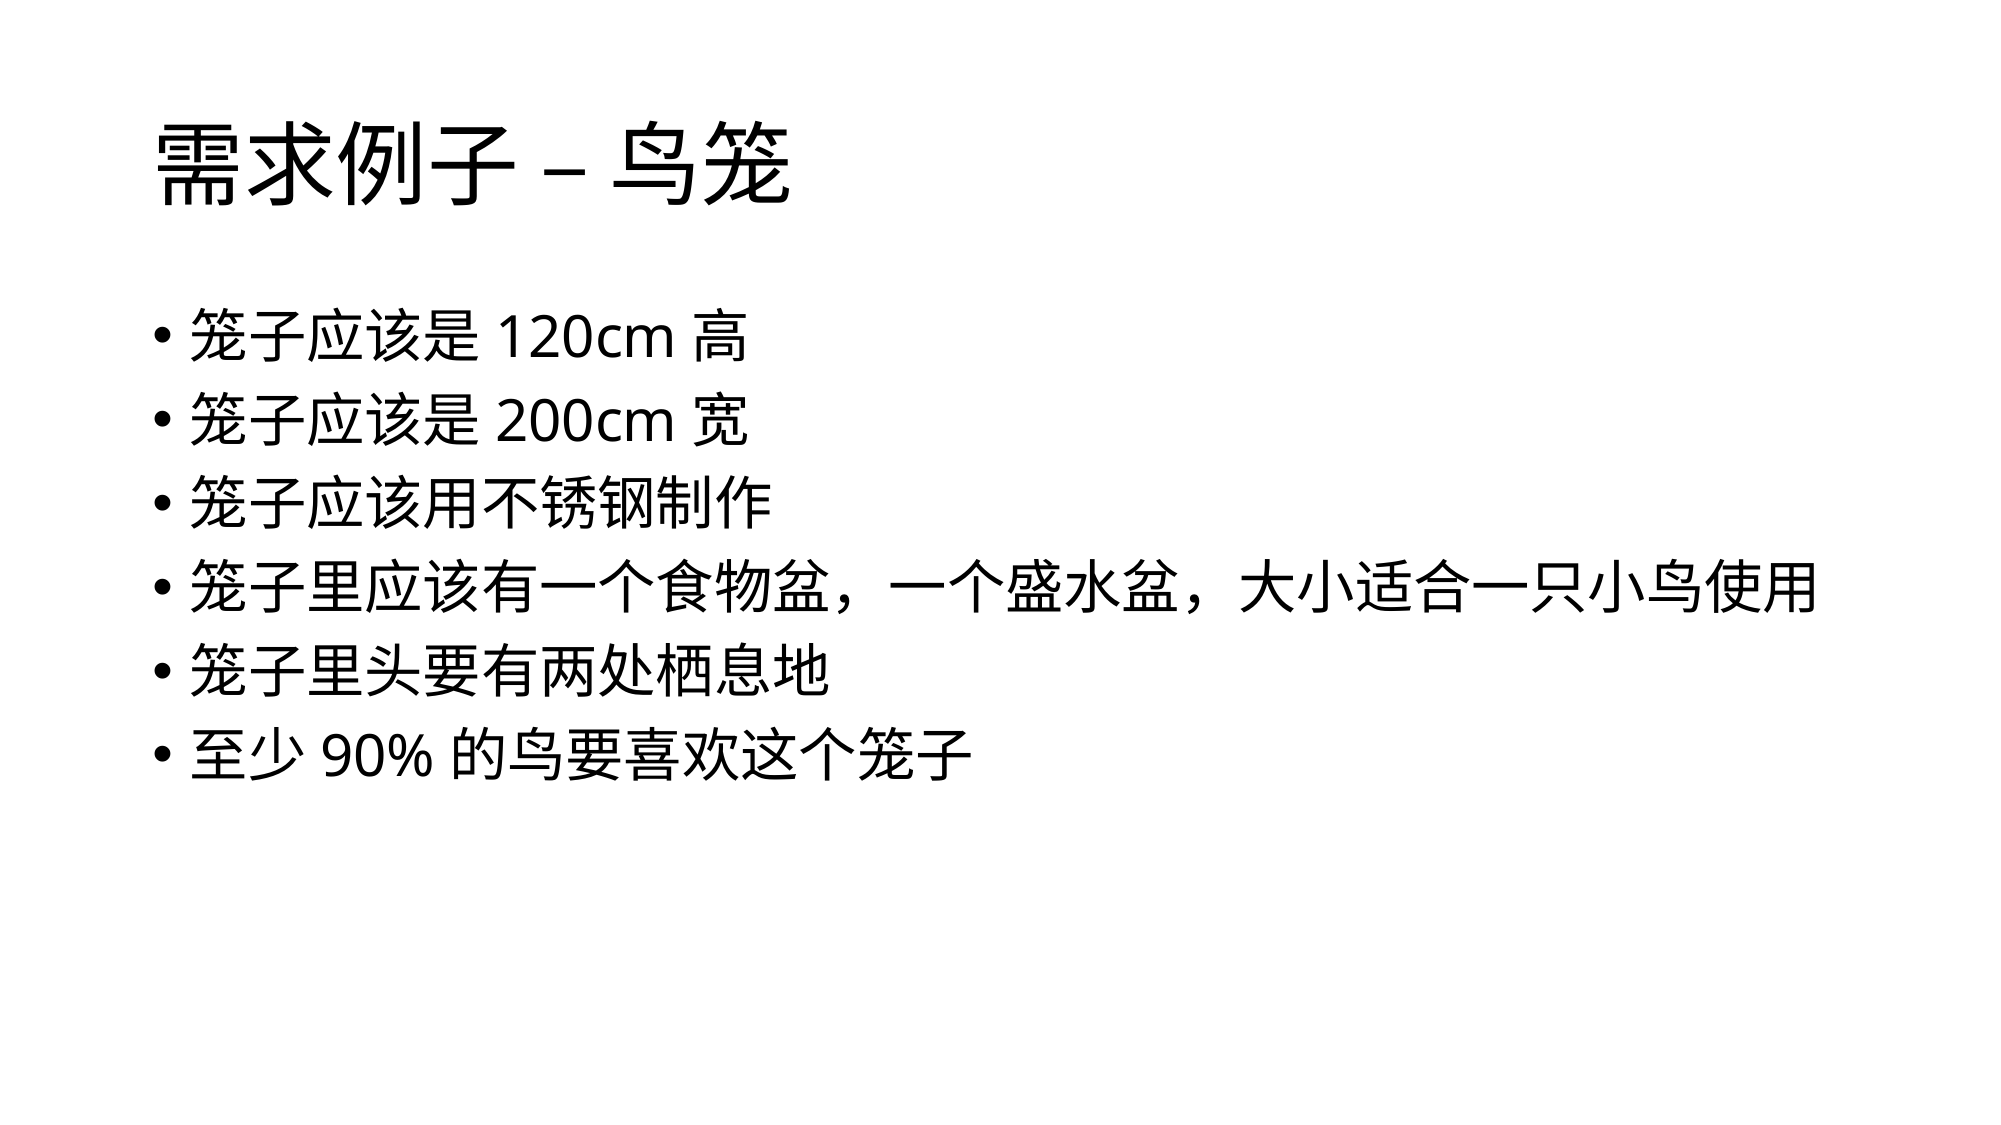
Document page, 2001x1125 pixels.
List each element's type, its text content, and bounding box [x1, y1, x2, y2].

title 需求例子 – 鸟笼 [137, 59, 1863, 278]
list 笼子应该是120cm高 笼子应该是200cm宽 笼子应该用不锈钢制作 笼子里应该有一个食物盆，一个盛水盆，大小适合一只小鸟使用 笼子里头要有两处栖息地 至少90%的鸟要喜欢这个笼子 [137, 299, 1863, 1014]
